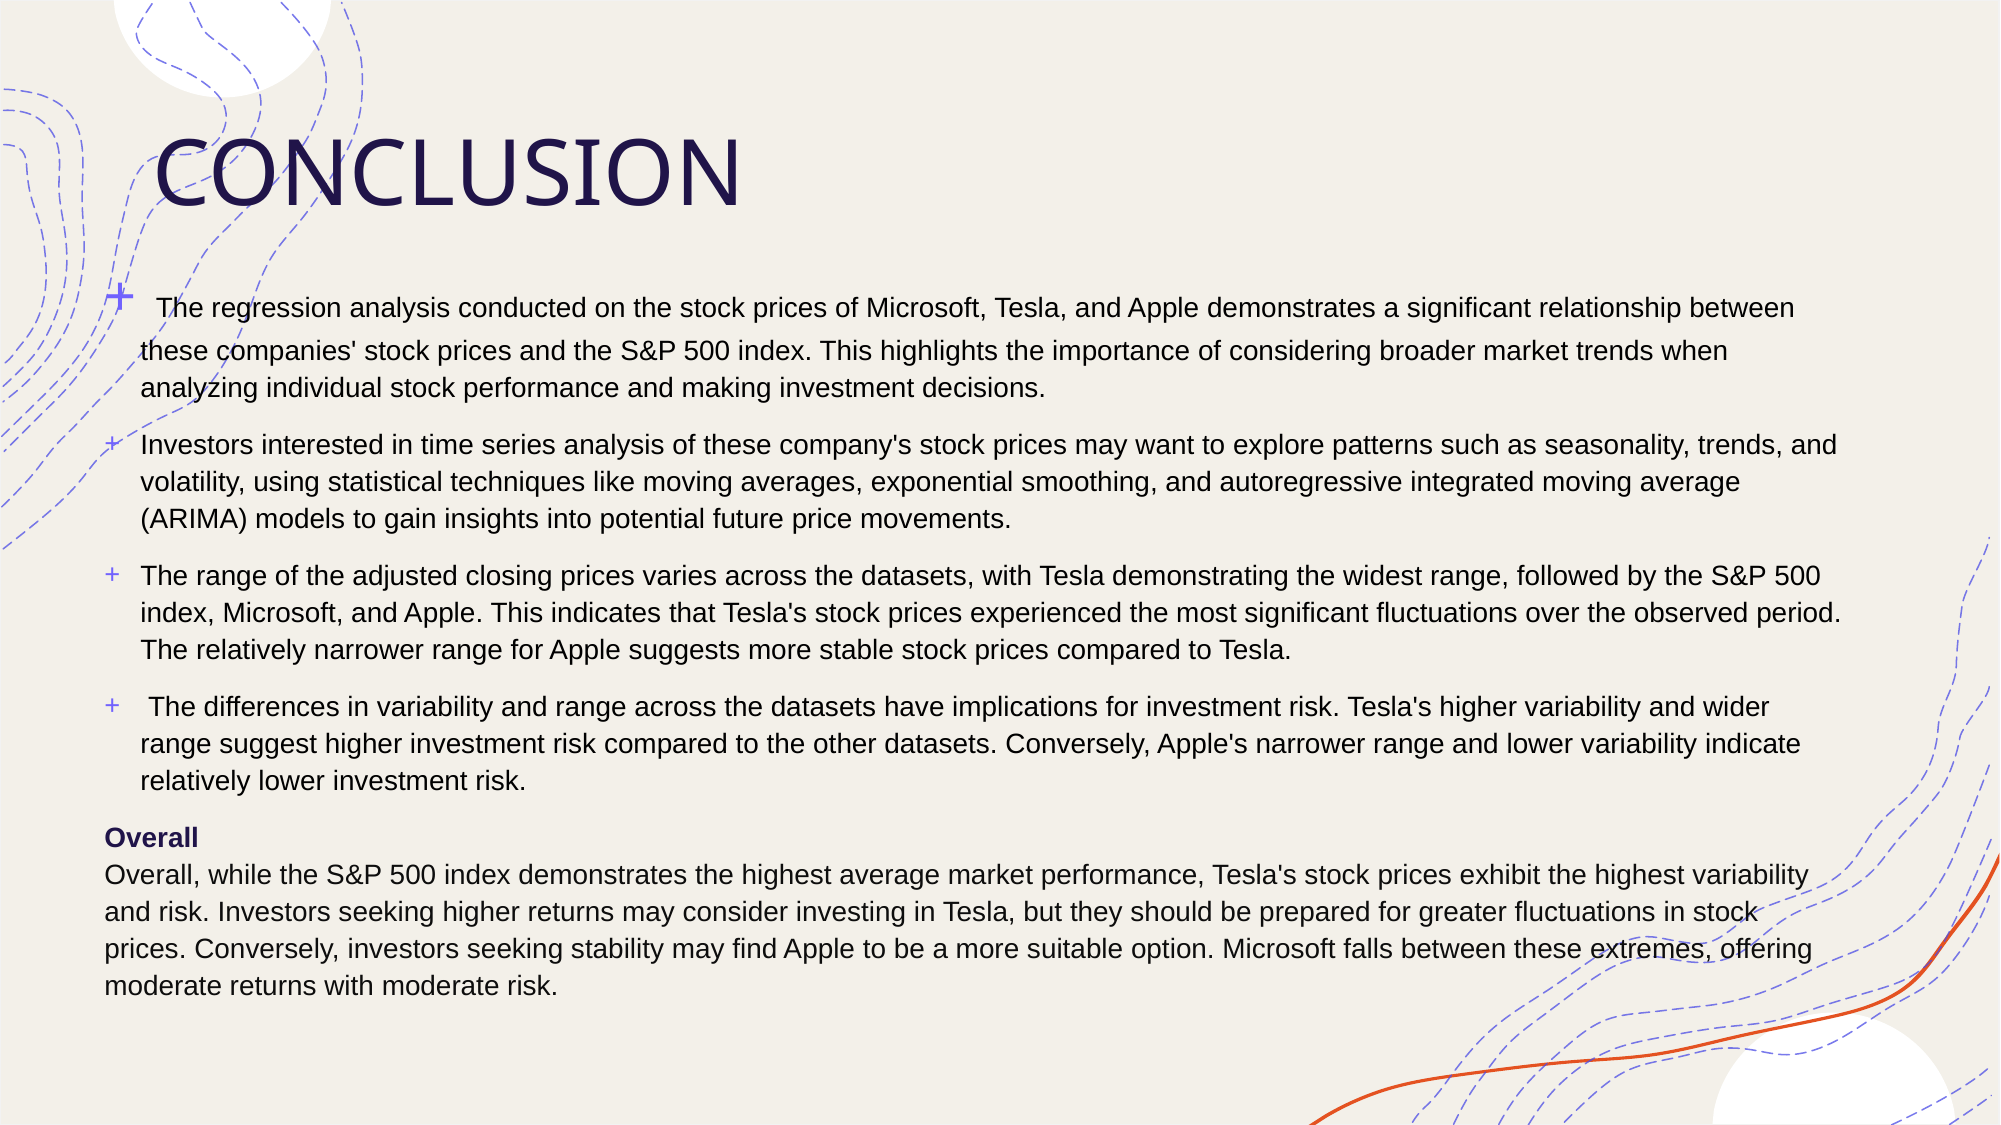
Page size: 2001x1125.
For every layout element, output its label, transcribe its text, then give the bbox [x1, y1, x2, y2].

title CONCLUSION [137, 59, 1863, 247]
list The regression analysis conducted on the stock prices of Microsoft, Tesla, and Apple demonstrates a significant relationship between these companies' stock prices and the S&P 500 index. This highlights the importance of considering broader market trends when analyzing individual stock performance and making investment decisions. Investors interested in time series analysis of these company's stock prices may want to explore patterns such as seasonality, trends, and volatility, using statistical techniques like moving averages, exponential smoothing, and autoregressive integrated moving average (ARIMA) models to gain insights into potential future price movements. The range of the adjusted closing prices varies across the datasets, with Tesla demonstrating the widest range, followed by the S&P 500 index, Microsoft, and Apple. This indicates that Tesla's stock prices experienced the most significant fluctuations over the observed period. The relatively narrower range for Apple suggests more stable stock prices compared to Tesla. The differences in variability and range across the datasets have implications for investment risk. Tesla's higher variability and wider range suggest higher investment risk compared to the other datasets. Conversely, Apple's narrower range and lower variability indicate relatively lower investment risk. Overall Overall, while the S&P 500 index demonstrates the highest average market performance, Tesla's stock prices exhibit the highest variability and risk. Investors seeking higher returns may consider investing in Tesla, but they should be prepared for greater fluctuations in stock prices. Conversely, investors seeking stability may find Apple to be a more suitable option. Microsoft falls between these extremes, offering moderate returns with moderate risk. [89, 247, 1863, 1014]
